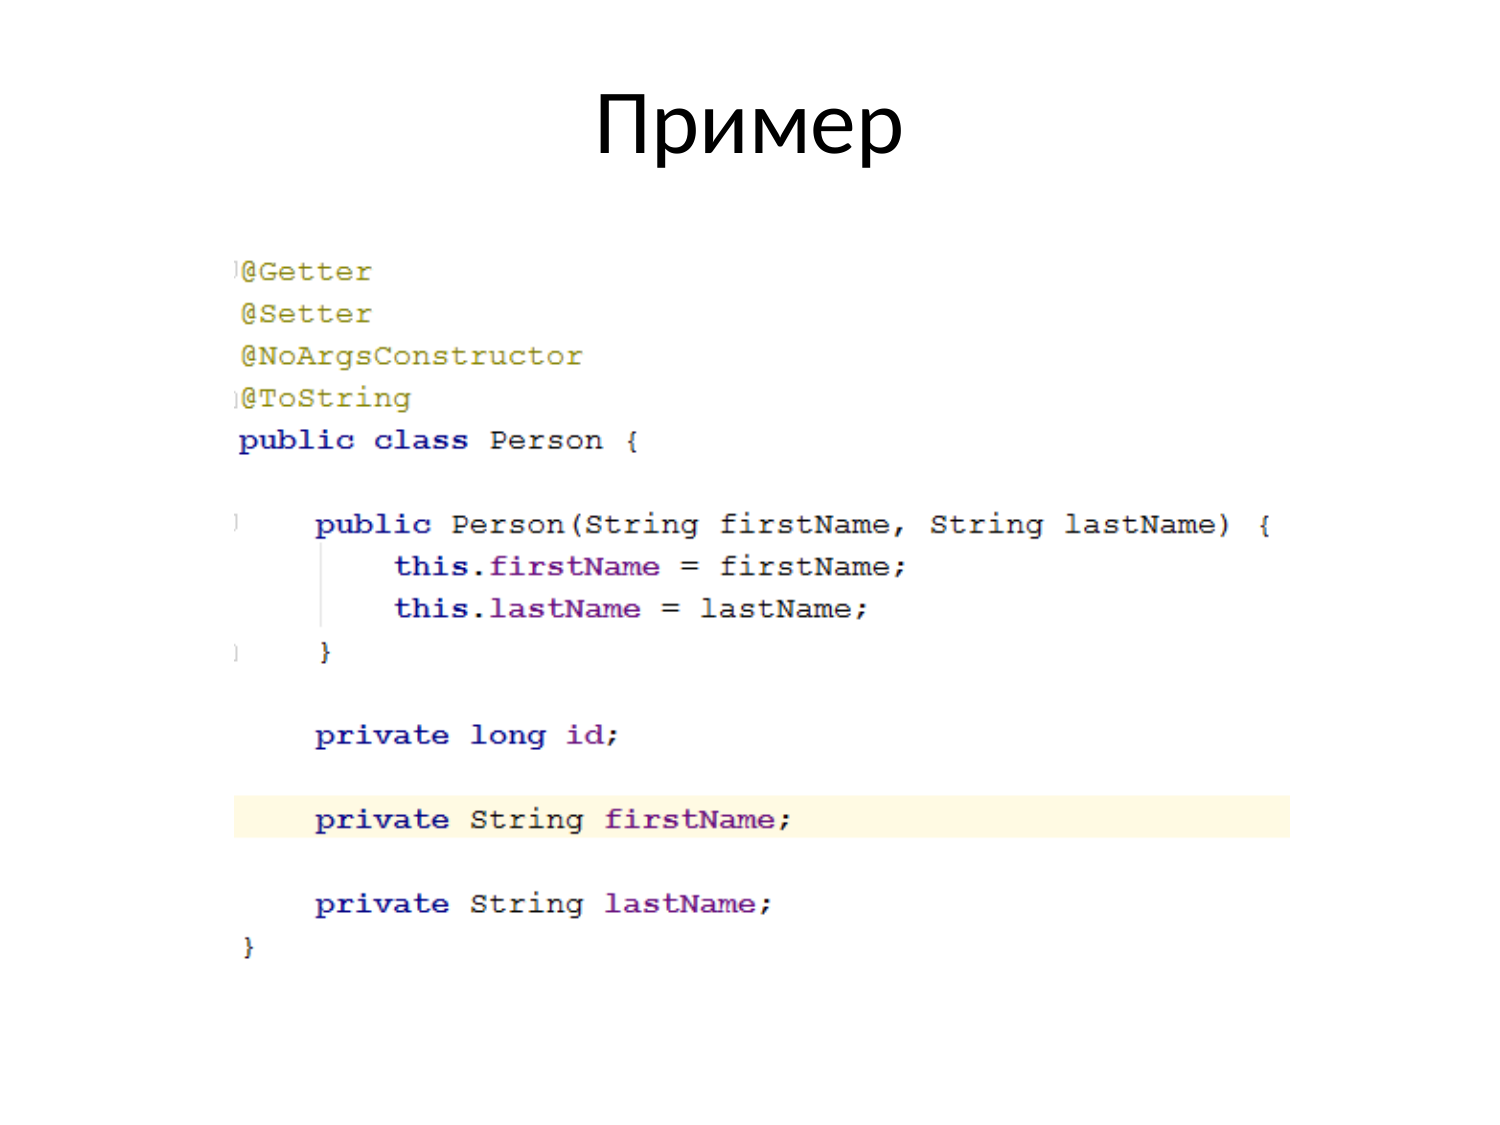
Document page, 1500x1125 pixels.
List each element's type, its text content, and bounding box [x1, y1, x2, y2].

picture [234, 245, 1290, 978]
title Пример [75, 23, 1425, 211]
